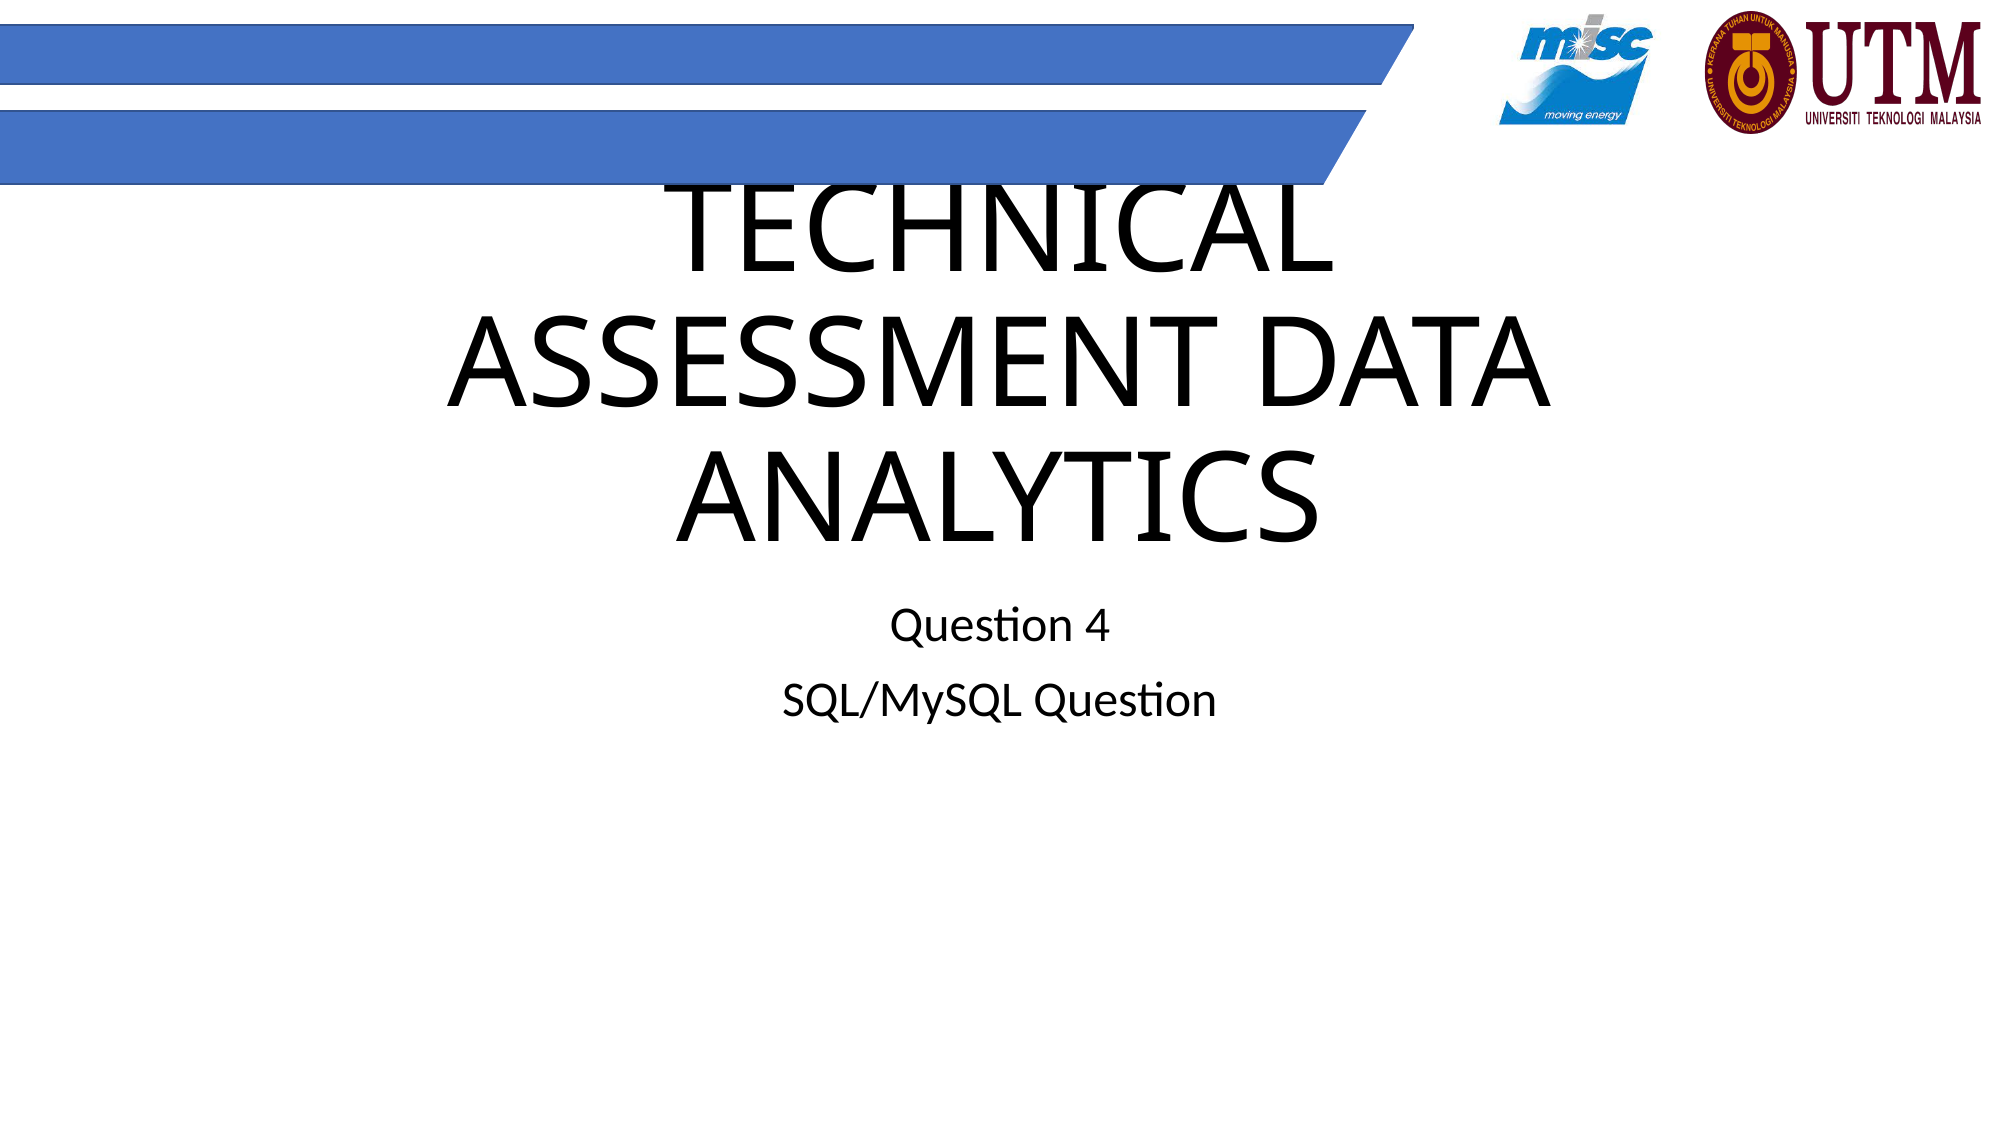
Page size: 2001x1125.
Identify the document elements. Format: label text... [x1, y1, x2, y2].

title TECHNICAL ASSESSMENT DATA ANALYTICS [249, 207, 1750, 576]
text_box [0, 8, 1981, 207]
subtitle Question 4 SQL/MySQL Question [249, 590, 1750, 863]
